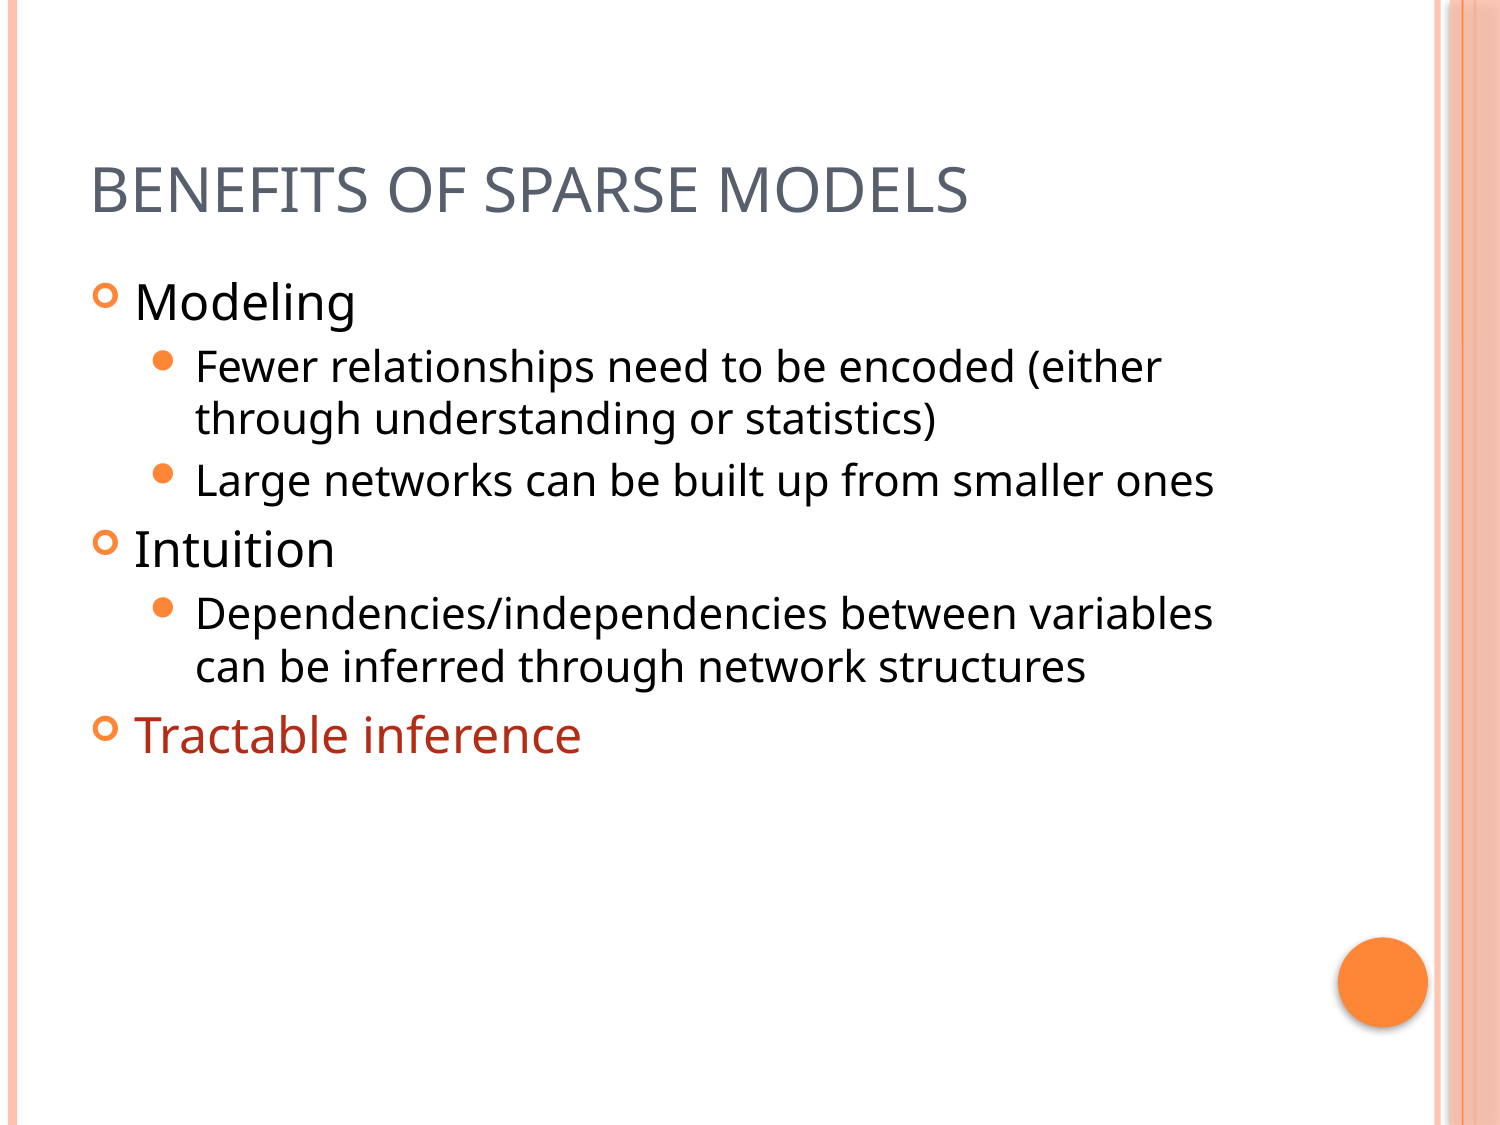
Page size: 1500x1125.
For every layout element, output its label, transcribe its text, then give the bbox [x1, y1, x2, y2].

title Benefits of Sparse Models [75, 45, 1300, 233]
list Modeling Fewer relationships need to be encoded (either through understanding or statistics) Large networks can be built up from smaller ones Intuition Dependencies/independencies between variables can be inferred through network structures Tractable inference [75, 262, 1300, 1062]
